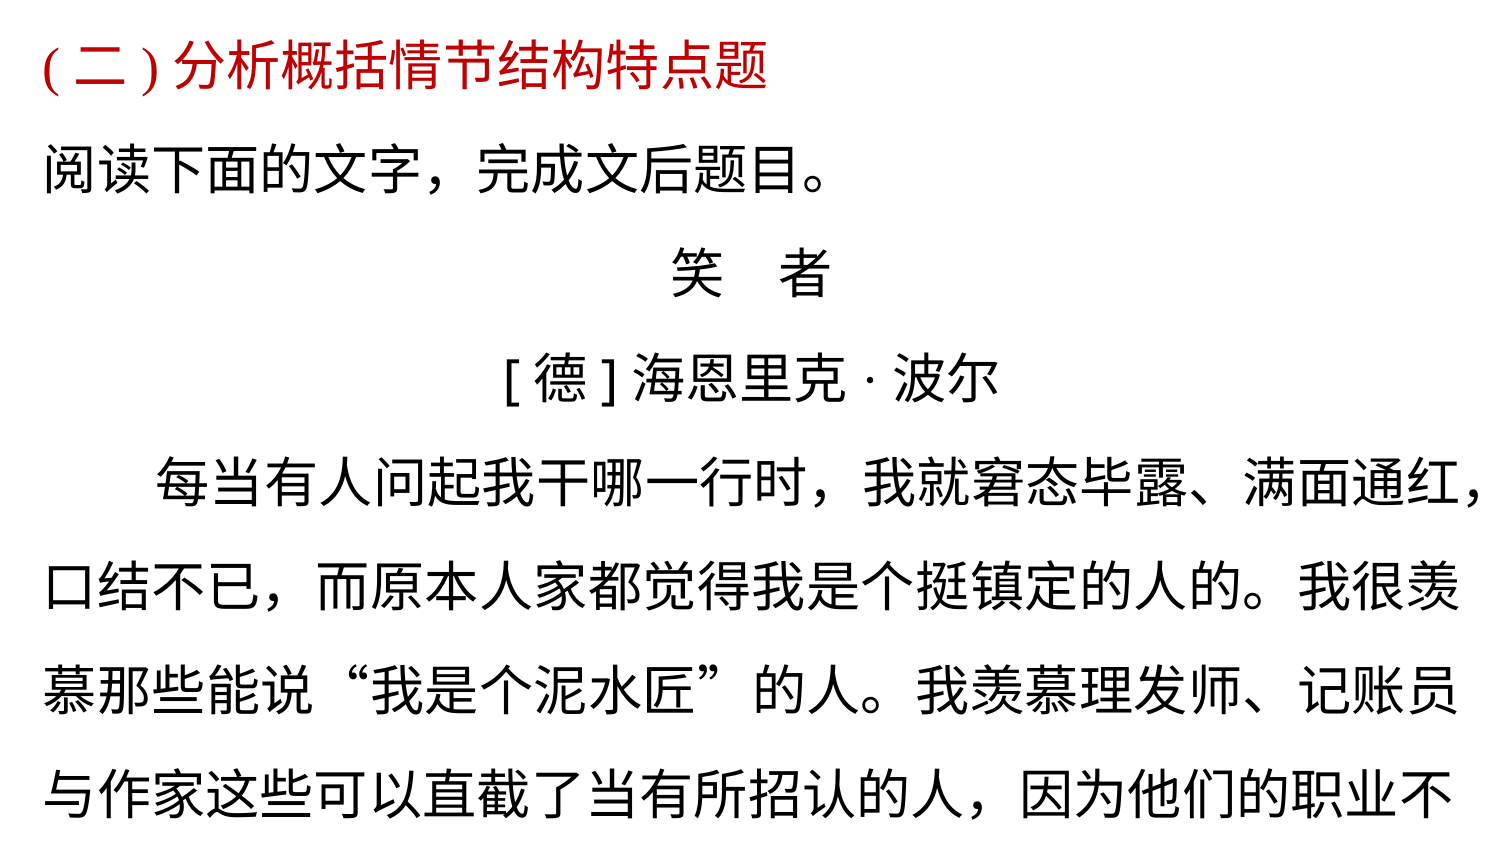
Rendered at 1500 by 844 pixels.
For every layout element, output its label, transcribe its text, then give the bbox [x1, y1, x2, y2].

text_box (二)分析概括情节结构特点题 阅读下面的文字，完成文后题目。 笑 者 [德]海恩里克·波尔 每当有人问起我干哪一行时，我就窘态毕露、满面通红，口结不已，而原本人家都觉得我是个挺镇定的人的。我很羡慕那些能说“我是个泥水匠”的人。我羡慕理发师、记账员与作家这些可以直截了当有所招认的人，因为他们的职业不 [28, 0, 1476, 833]
